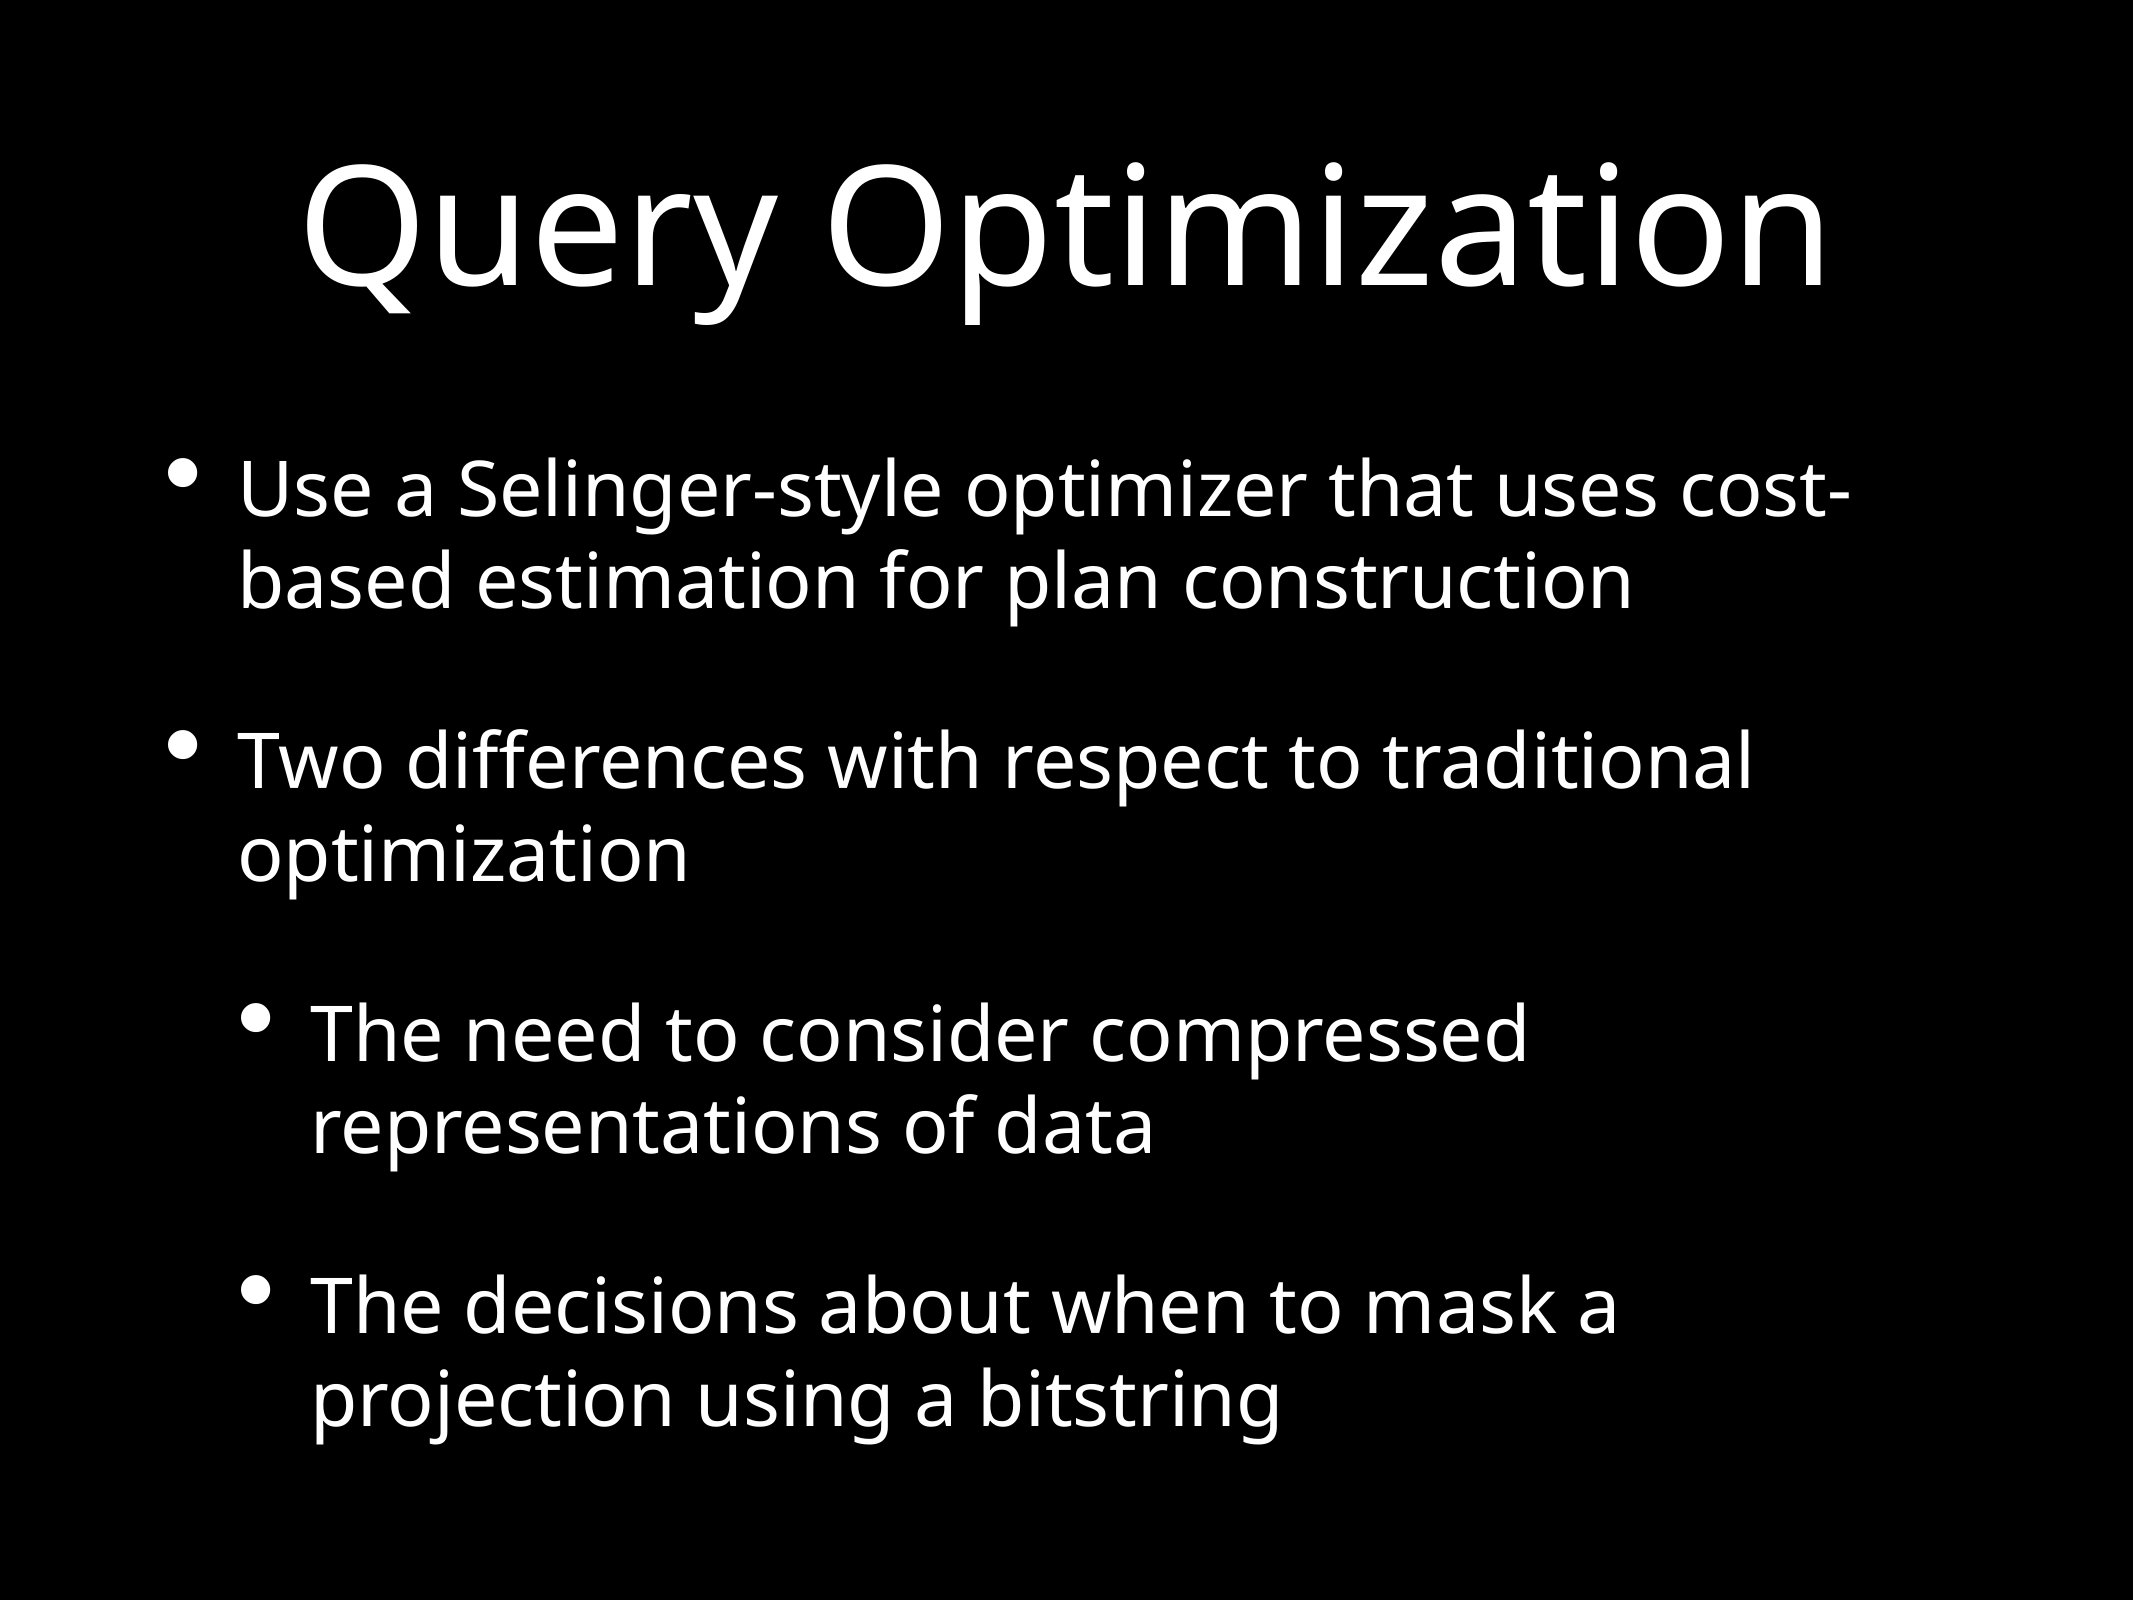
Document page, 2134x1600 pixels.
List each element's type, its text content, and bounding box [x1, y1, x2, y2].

title Query Optimization [155, 41, 1978, 397]
list Use a Selinger-style optimizer that uses cost-based estimation for plan construction Two differences with respect to traditional optimization The need to consider compressed representations of data The decisions about when to mask a projection using a bitstring [155, 424, 1978, 1457]
